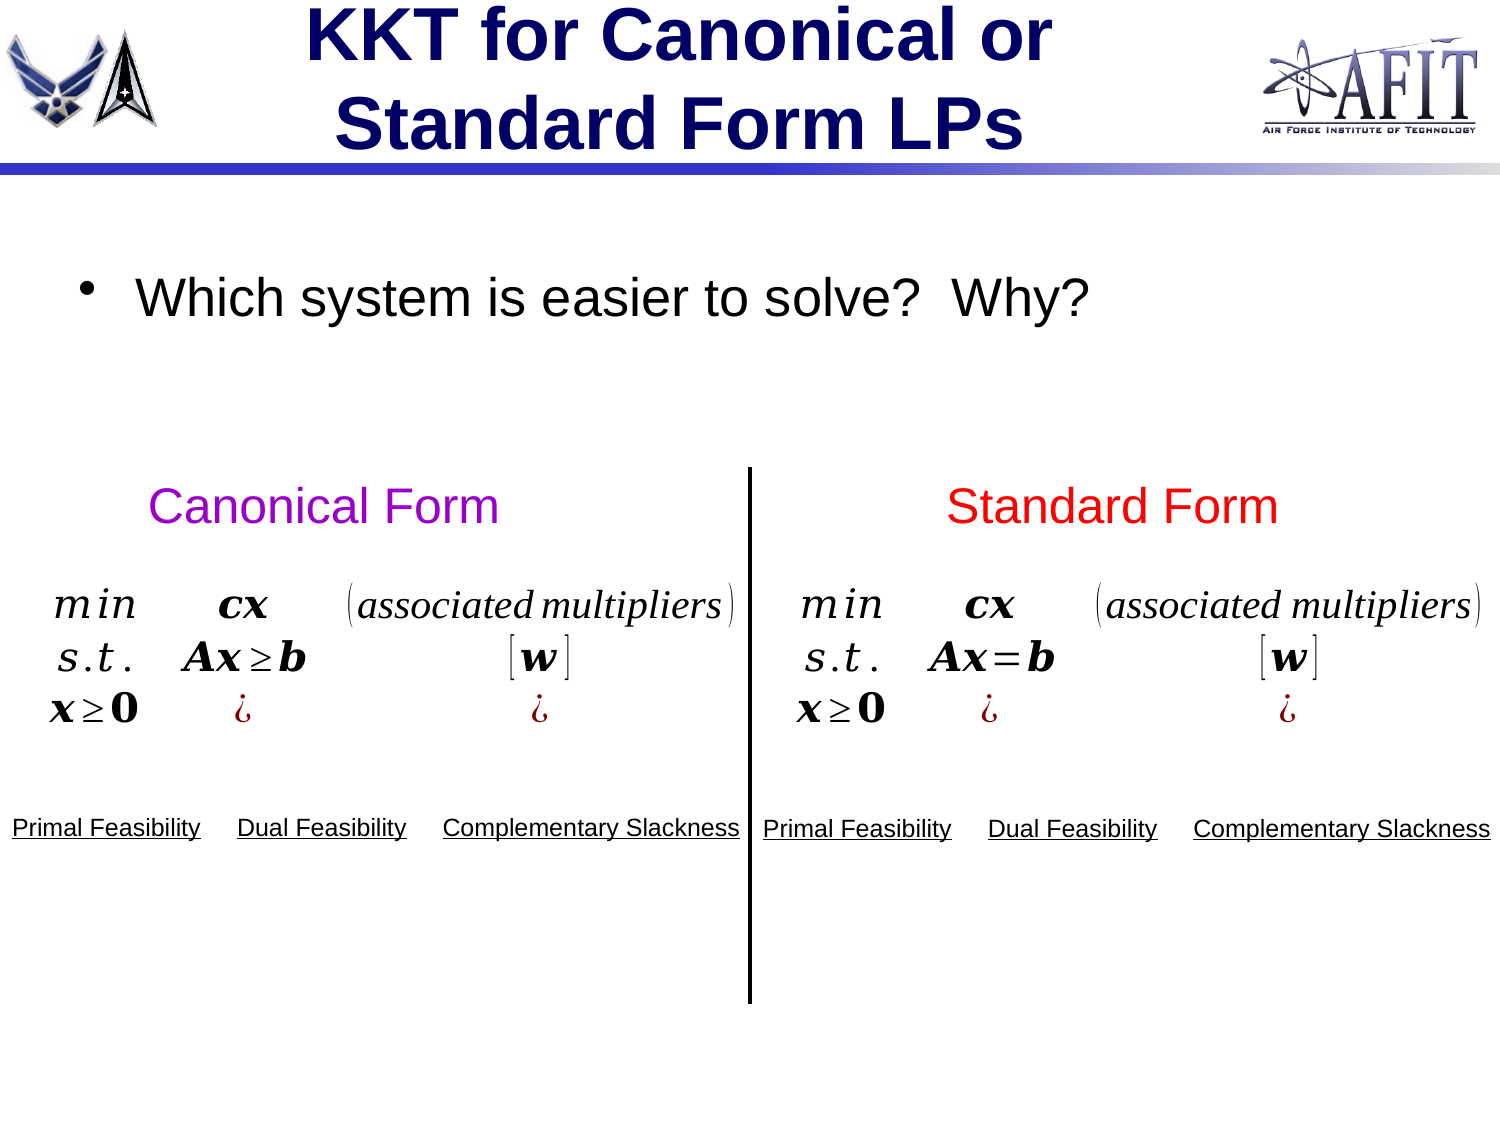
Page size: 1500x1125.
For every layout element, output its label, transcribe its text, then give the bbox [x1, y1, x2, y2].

list Which system is easier to solve? Why? [63, 254, 1414, 930]
text_box Canonical Form [77, 466, 572, 541]
text_box Standard Form [865, 466, 1360, 541]
picture [6, 29, 128, 128]
title KKT for Canonical or Standard Form LPs [128, 0, 1233, 169]
